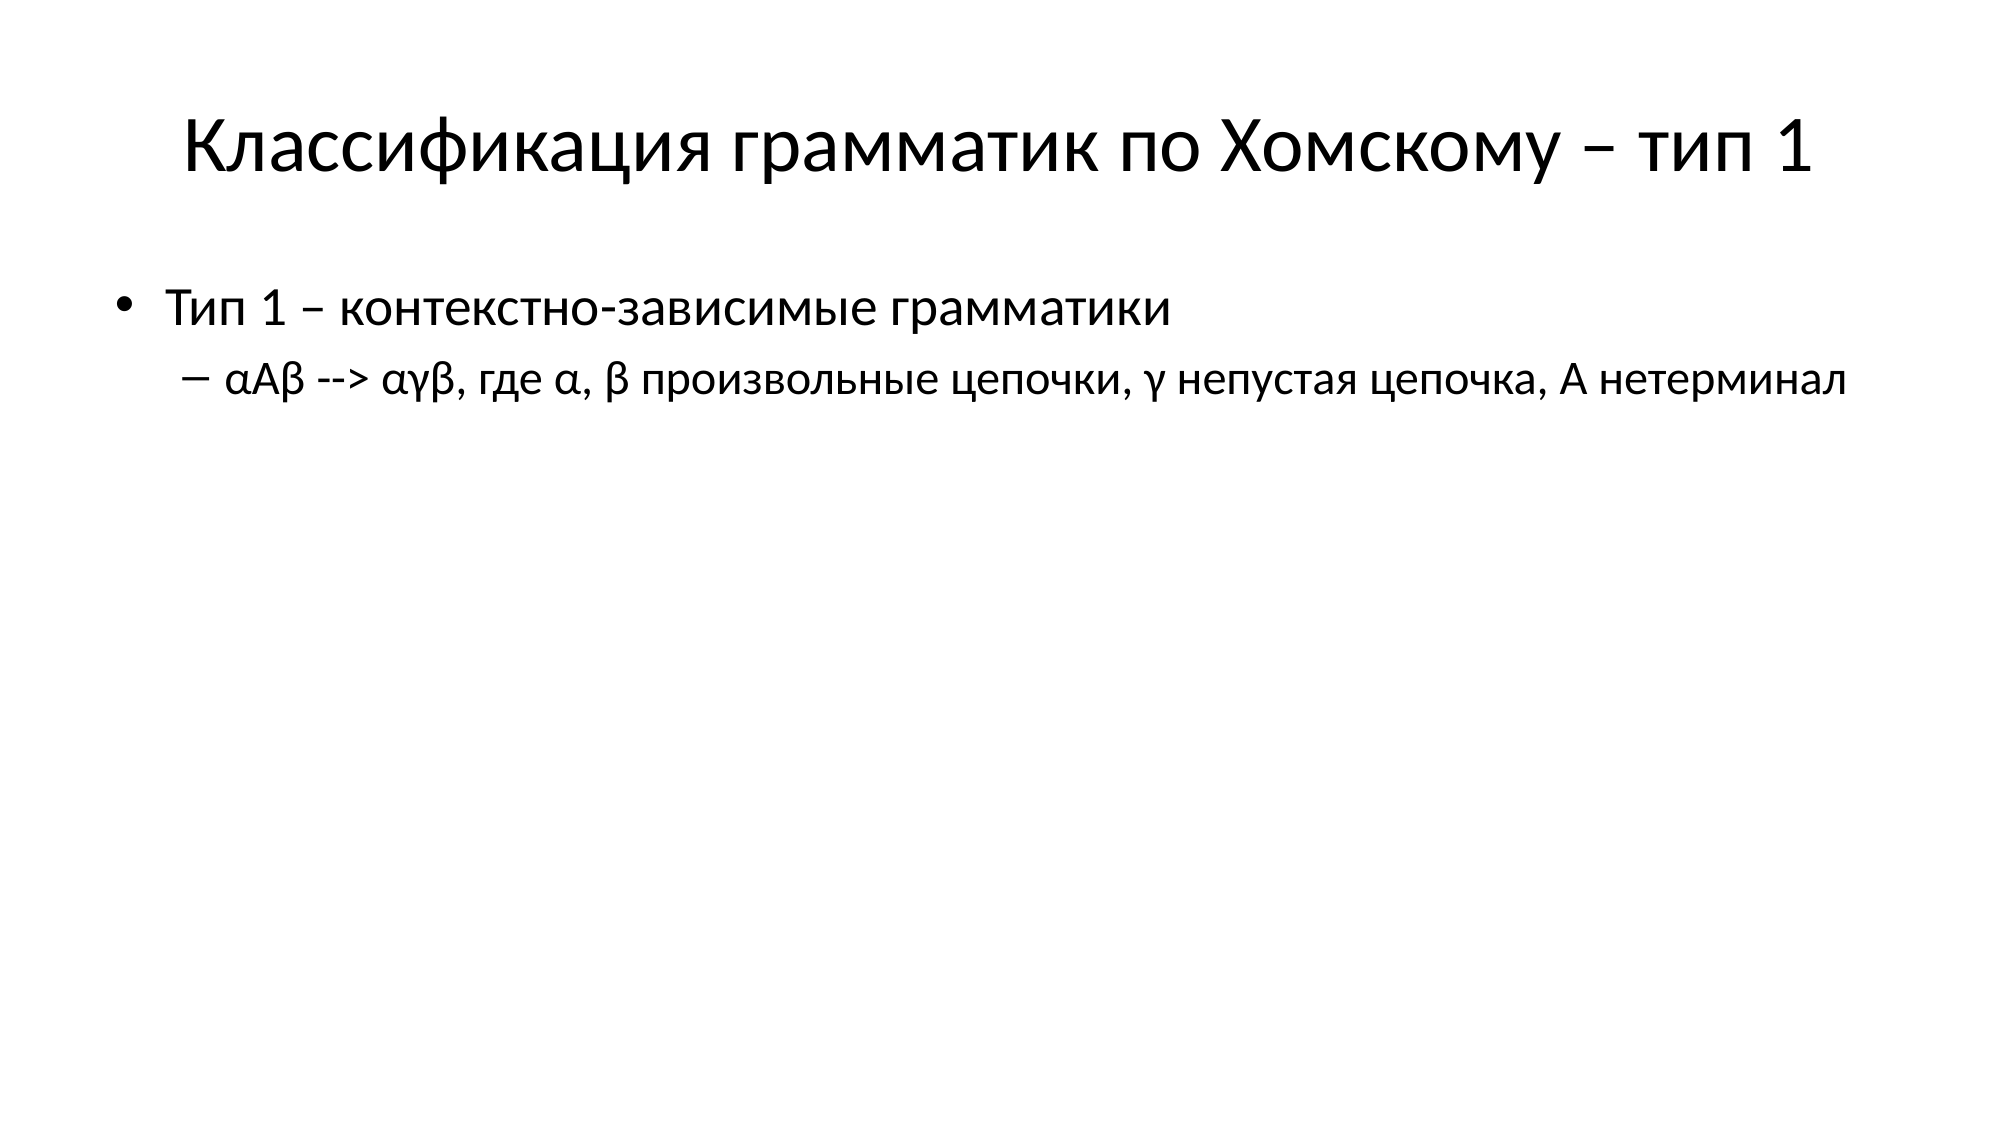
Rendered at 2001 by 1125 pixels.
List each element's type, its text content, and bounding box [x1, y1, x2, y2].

title Классификация грамматик по Хомскому – тип 1 [99, 45, 1900, 233]
list Тип 1 – контекстно-зависимые грамматики αAβ --> αγβ, где α, β произвольные цепочки, γ непустая цепочка, A нетерминал Правила можно привести к виду α --> β, где α, β непустые цепочки и 1 ≤ длина(α) ≤ длина(β) Неукорачивающие грамматики Принадлежность любой цепочки языку может быть проверена алгоритмом Аналог рекурсивных множеств [99, 262, 1900, 1005]
